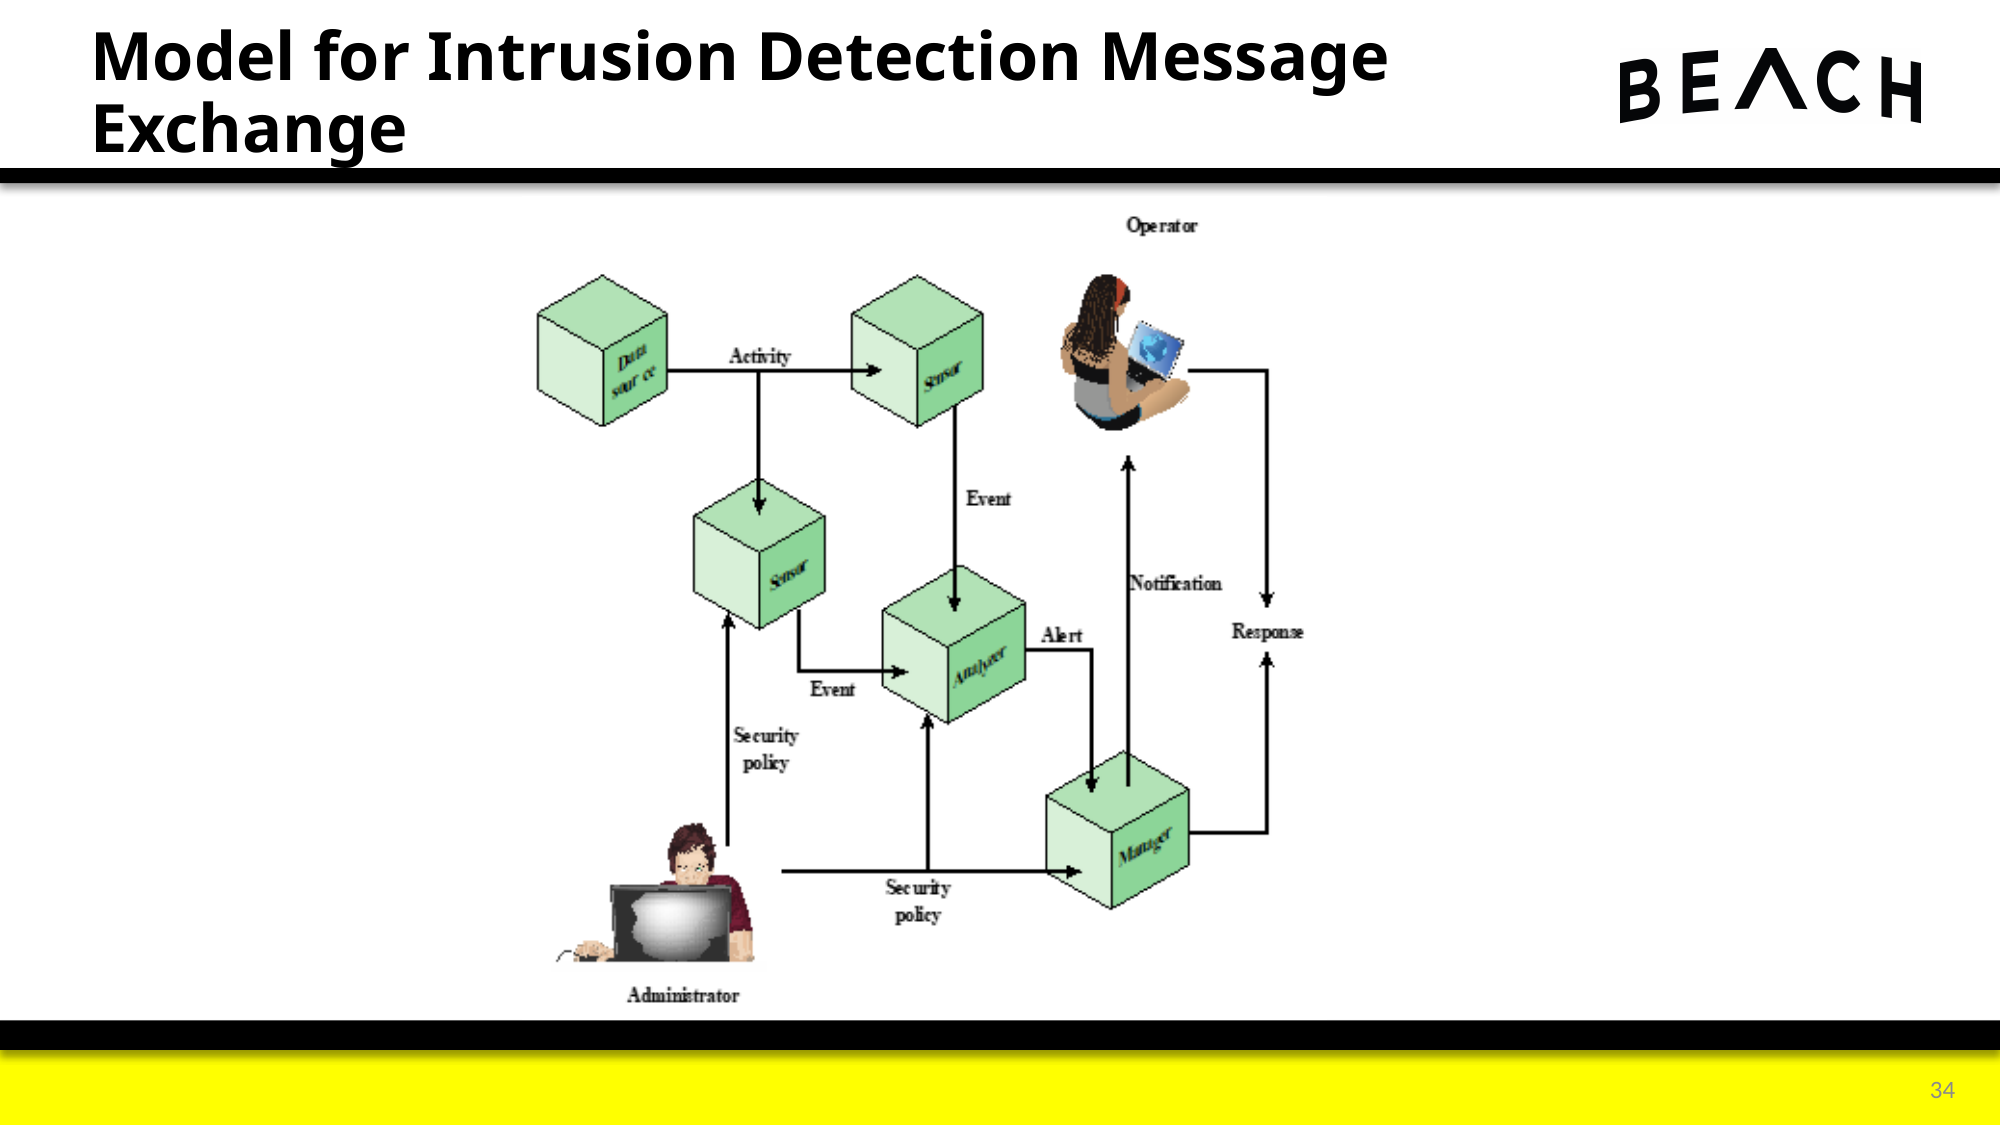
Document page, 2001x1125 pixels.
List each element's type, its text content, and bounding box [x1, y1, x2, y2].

picture [522, 196, 1327, 1020]
picture [1620, 48, 1921, 124]
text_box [0, 1020, 2000, 1125]
text_box Model for Intrusion Detection Message Exchange [74, 10, 1524, 179]
text_box [0, 167, 2000, 184]
